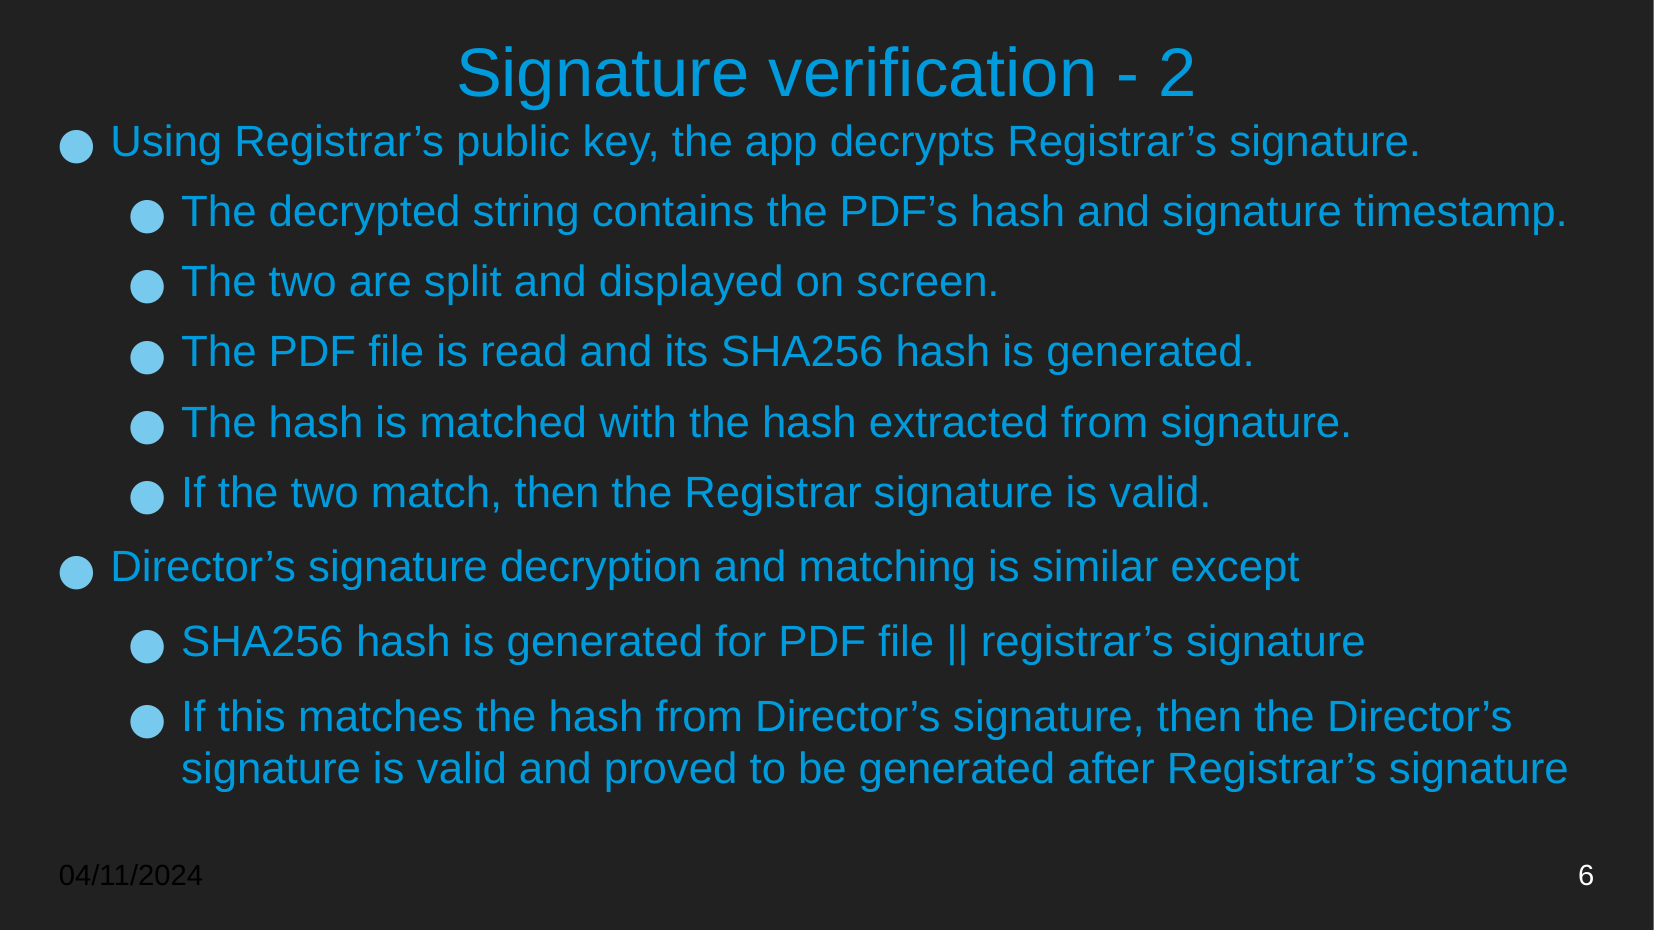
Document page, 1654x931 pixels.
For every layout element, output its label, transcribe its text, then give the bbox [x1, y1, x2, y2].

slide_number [59, 856, 443, 916]
list Using Registrar’s public key, the app decrypts Registrar’s signature. The decrypted string contains the PDF’s hash and signature timestamp. The two are split and displayed on screen. The PDF file is read and its SHA256 hash is generated. The hash is matched with the hash extracted from signature. If the two match, then the Registrar signature is valid. Director’s signature decryption and matching is similar except SHA256 hash is generated for PDF file || registrar’s signature If this matches the hash from Director’s signature, then the Director’s signature is valid and proved to be generated after Registrar’s signature [39, 112, 1631, 884]
title Signature verification - 2 [59, 29, 1595, 108]
slide_number ‹#› [1210, 856, 1595, 916]
